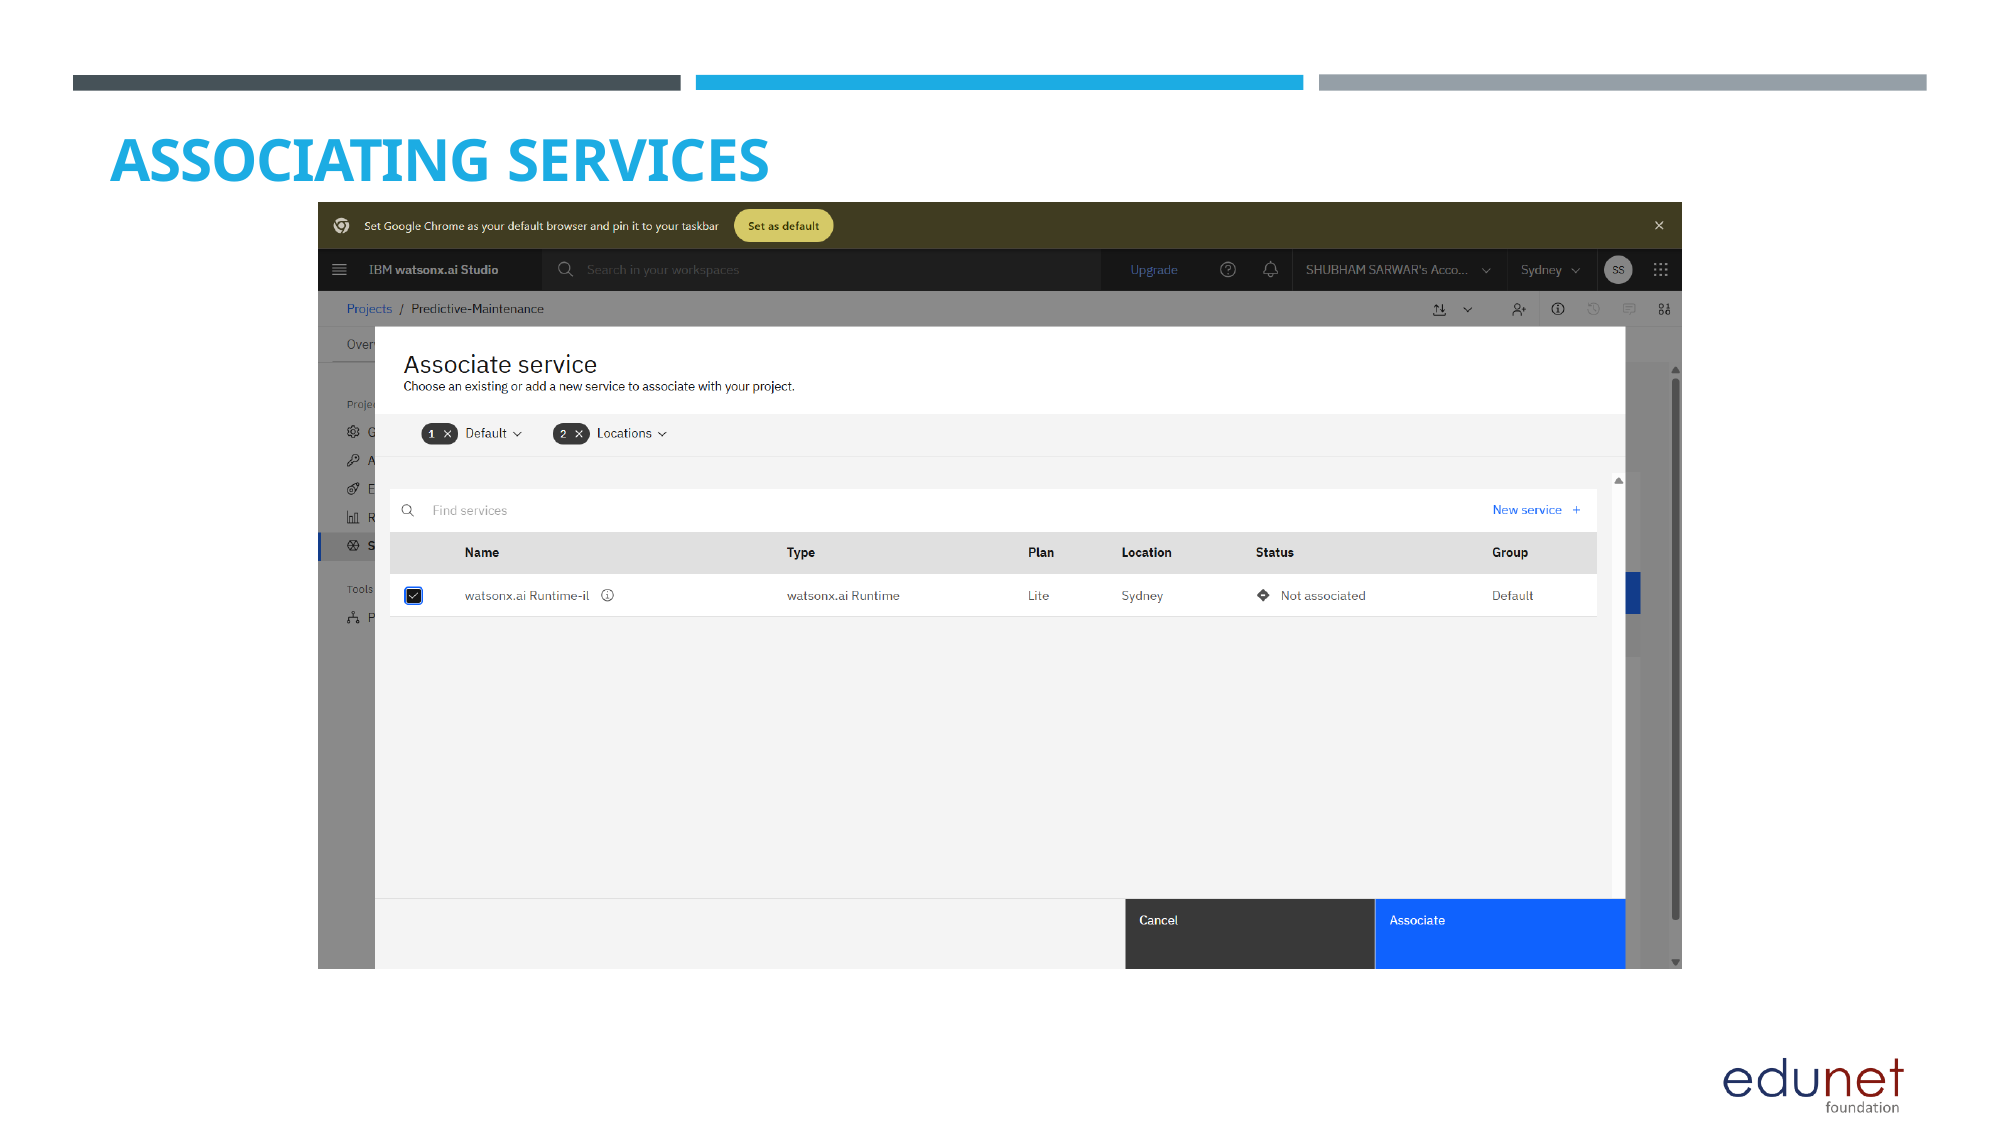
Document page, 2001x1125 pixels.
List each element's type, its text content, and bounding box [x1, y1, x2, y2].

picture [318, 201, 1682, 969]
title ASSOCIATING SERVICES [30, 90, 1970, 311]
picture [1723, 1057, 1904, 1113]
